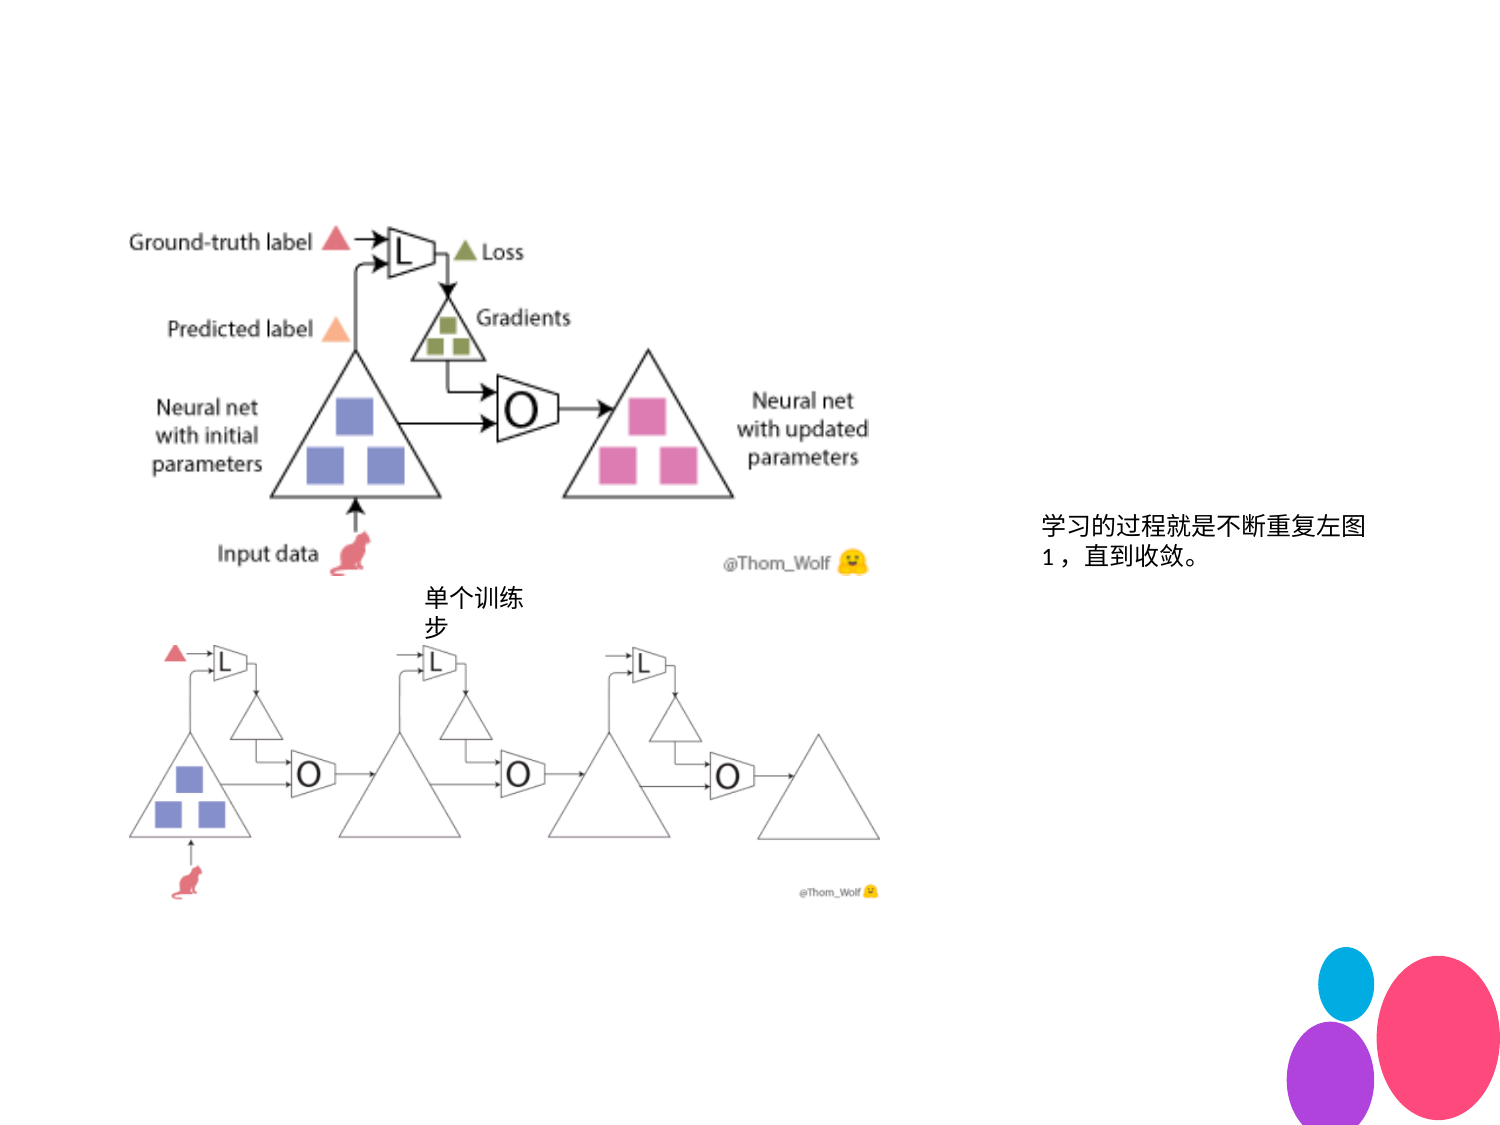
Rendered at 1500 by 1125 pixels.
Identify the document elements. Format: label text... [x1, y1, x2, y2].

picture [129, 645, 880, 900]
text_box 单个训练步 [409, 576, 563, 645]
text_box 学习的过程就是不断重复左图1，直到收敛。 [1026, 503, 1407, 578]
picture [129, 225, 869, 576]
